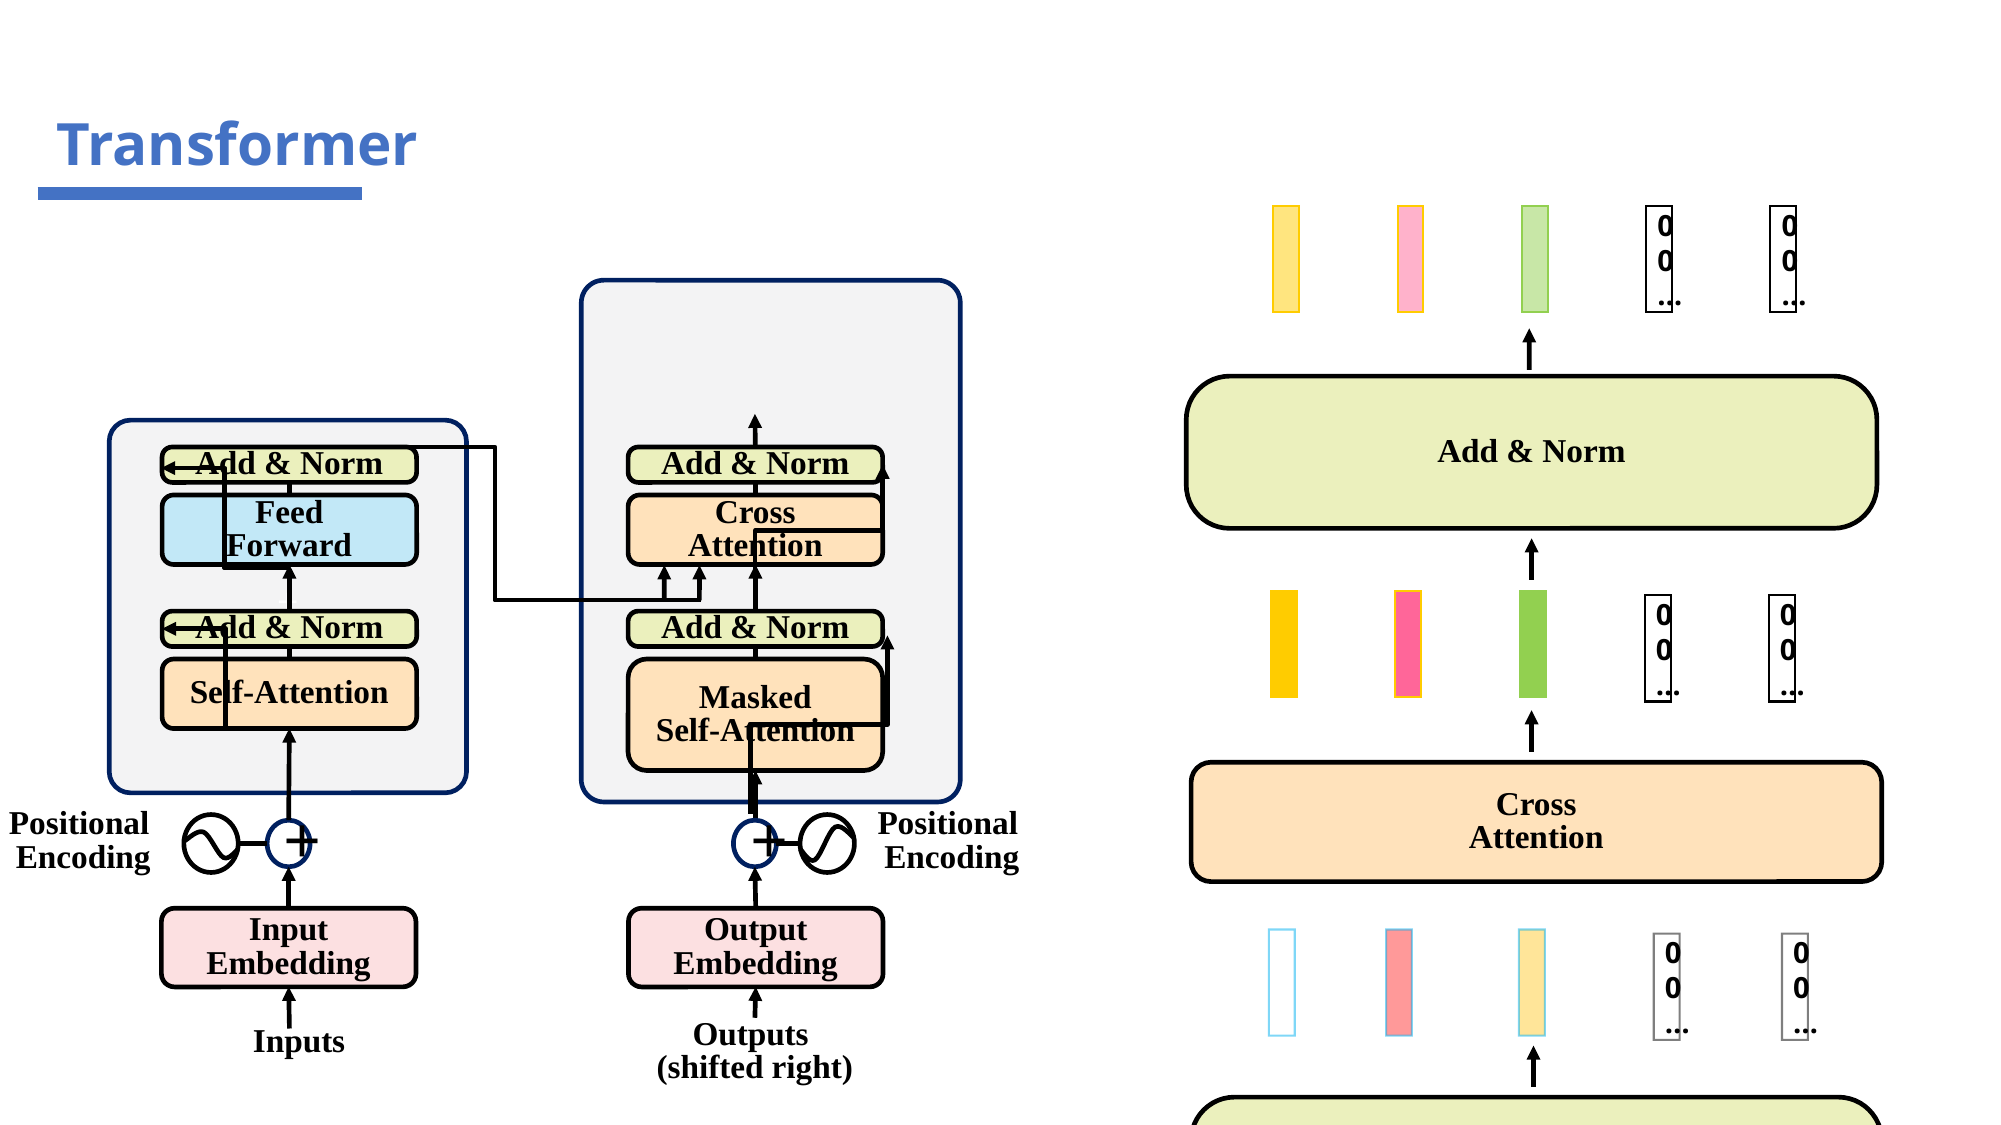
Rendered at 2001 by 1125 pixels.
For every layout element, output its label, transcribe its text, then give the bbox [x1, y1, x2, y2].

text_box 0 0 … [1653, 933, 1681, 1041]
text_box [1394, 590, 1422, 698]
text_box [1518, 928, 1546, 1037]
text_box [1273, 206, 1797, 313]
text_box [1268, 928, 1296, 1037]
text_box 0 0 … [1781, 933, 1809, 1041]
text_box 0 0 … [1644, 594, 1672, 703]
text_box 0 0 … [1768, 594, 1796, 703]
text_box Transformer [41, 99, 760, 185]
text_box [1519, 590, 1547, 698]
text_box Cross Attention [1191, 762, 1882, 882]
text_box [1270, 590, 1298, 698]
text_box Add & Norm [1194, 1097, 1879, 1125]
text_box [1385, 928, 1413, 1037]
text_box Add & Norm [1186, 376, 1877, 529]
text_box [0, 202, 1090, 1087]
